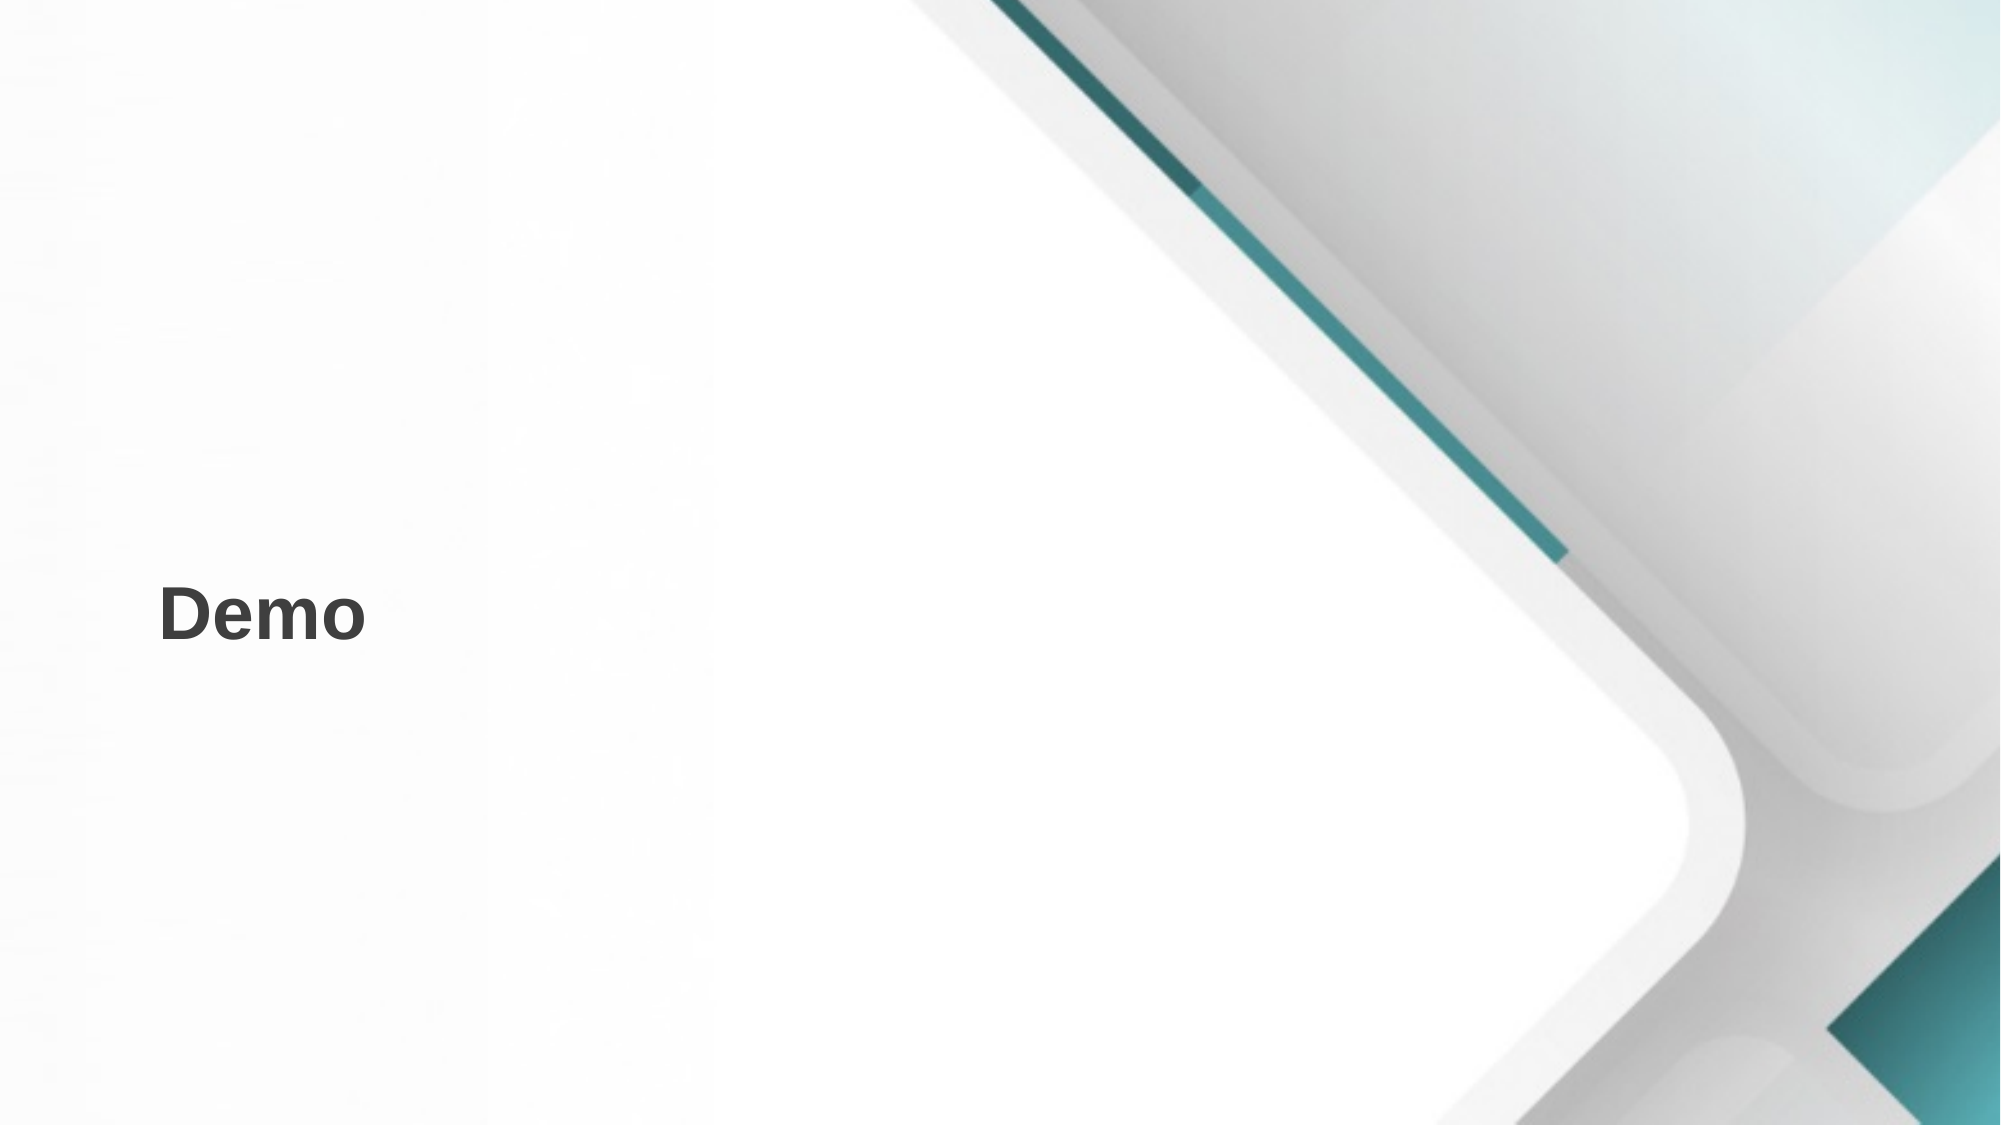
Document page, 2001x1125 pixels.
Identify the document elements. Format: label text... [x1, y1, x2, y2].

picture [0, 0, 2001, 1125]
text_box Demo [143, 557, 806, 663]
